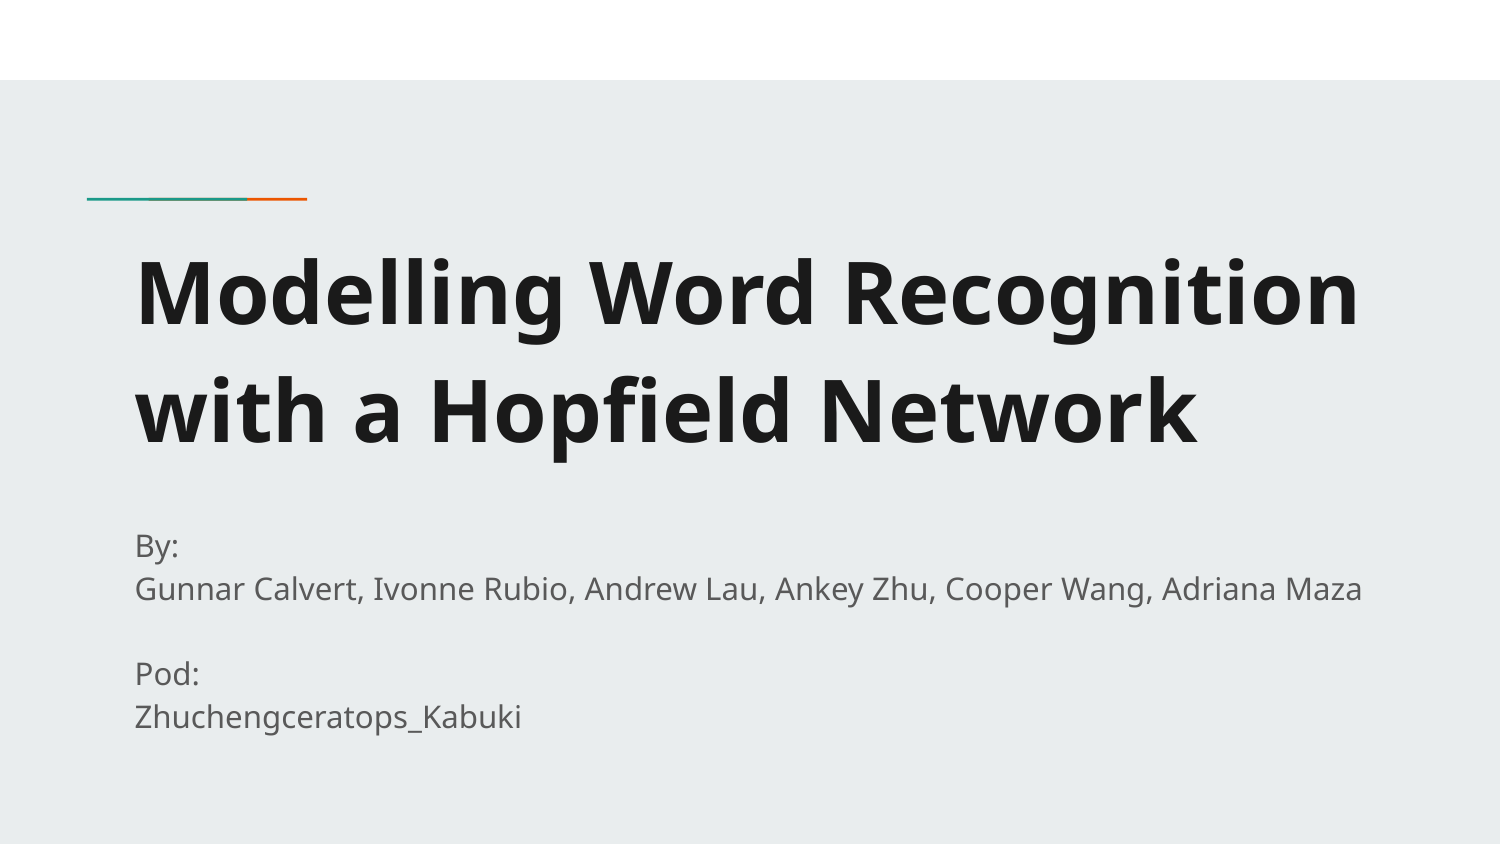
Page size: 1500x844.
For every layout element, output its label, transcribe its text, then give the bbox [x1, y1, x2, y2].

title Modelling Word Recognition with a Hopfield Network [119, 216, 1381, 490]
subtitle By: Gunnar Calvert, Ivonne Rubio, Andrew Lau, Ankey Zhu, Cooper Wang, Adriana Maza Pod: Zhuchengceratops_Kabuki [119, 508, 1381, 765]
